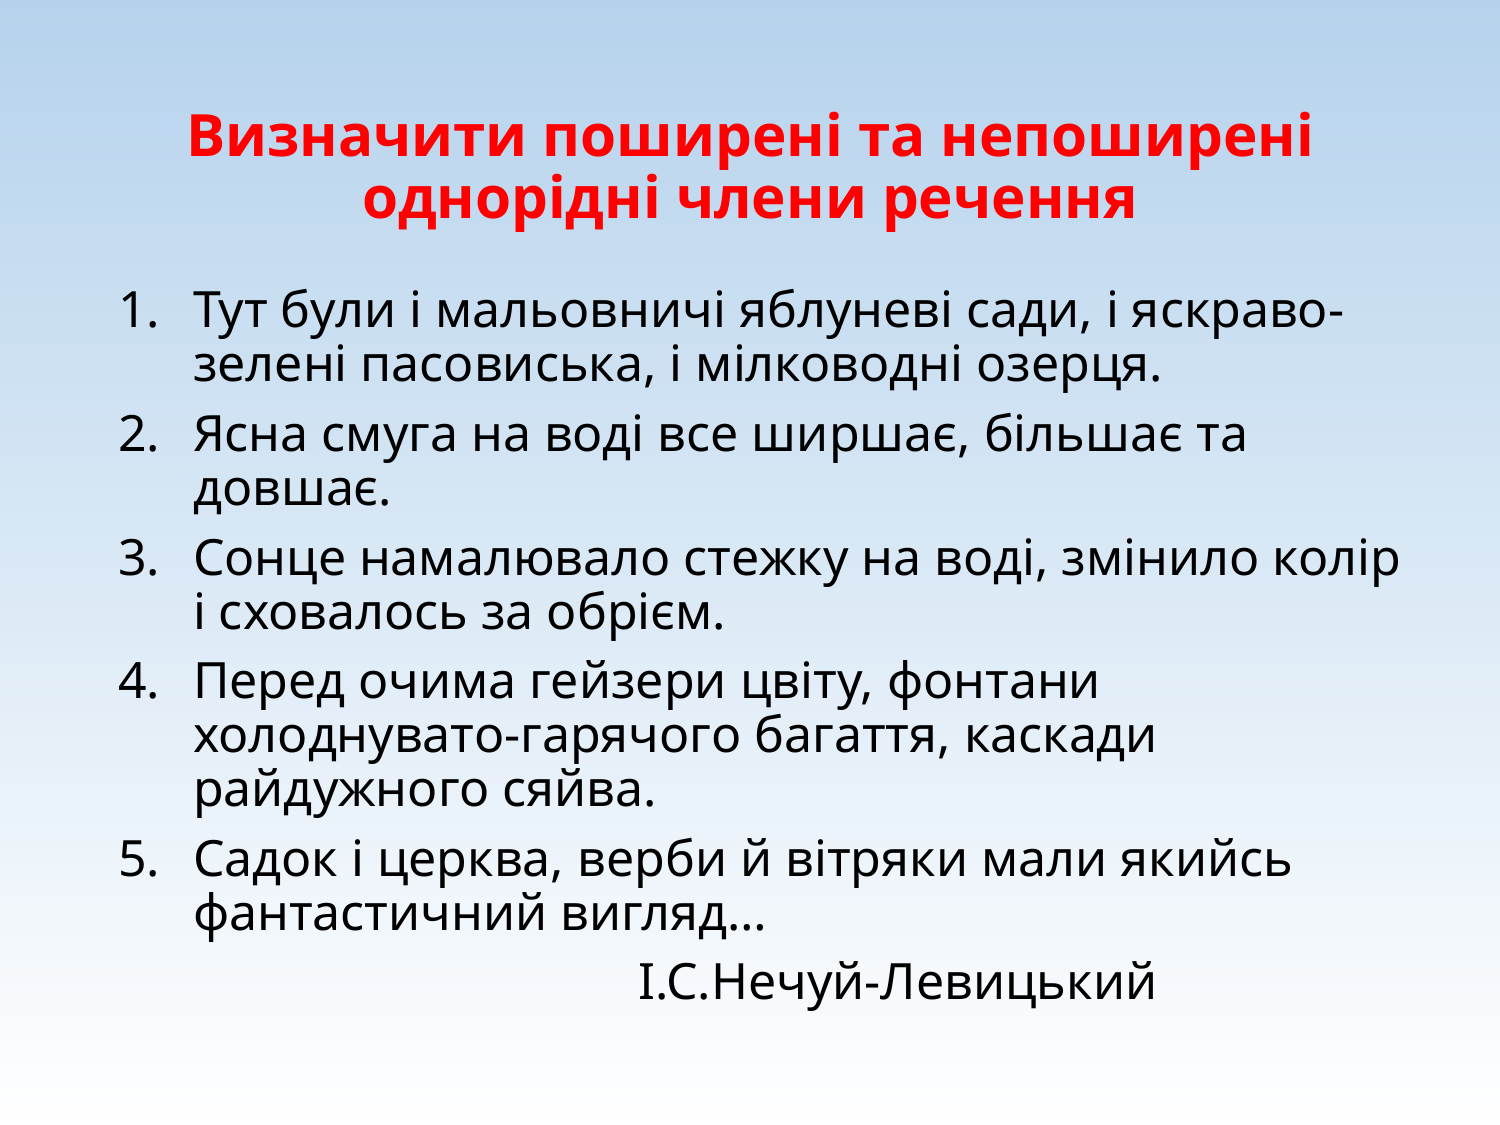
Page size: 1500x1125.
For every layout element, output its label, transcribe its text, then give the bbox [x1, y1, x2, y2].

title Визначити поширені та непоширені однорідні члени речення [103, 59, 1397, 277]
list Тут були і мальовничі яблуневі сади, і яскраво-зелені пасовиська, і мілководні озерця. Ясна смуга на воді все ширшає, більшає та довшає. Сонце намалювало стежку на воді, змінило колір і сховалось за обрієм. Перед очима гейзери цвіту, фонтани холоднувато-гарячого багаття, каскади райдужного сяйва. Садок і церква, верби й вітряки мали якийсь фантастичний вигляд… І.С.Нечуй-Левицький [103, 277, 1424, 1047]
